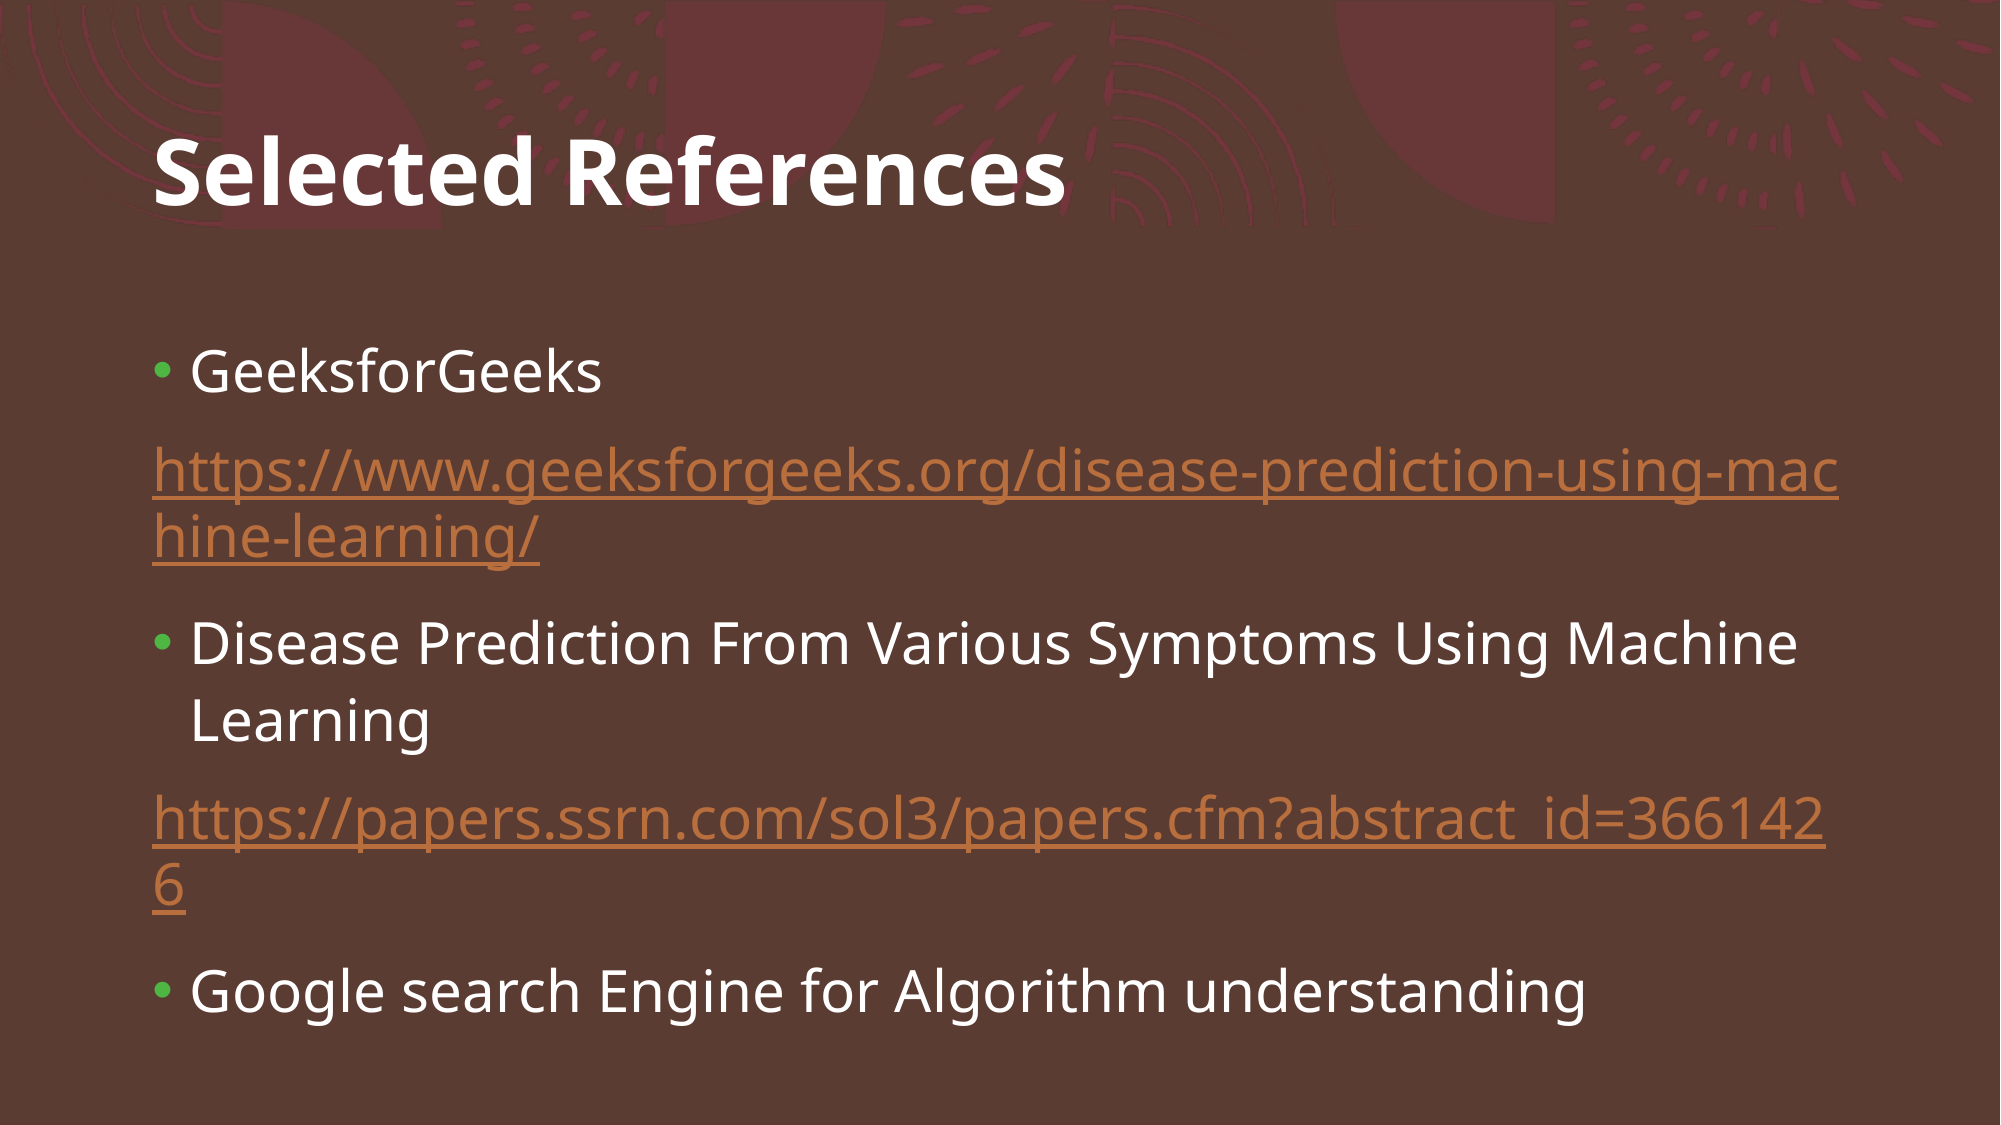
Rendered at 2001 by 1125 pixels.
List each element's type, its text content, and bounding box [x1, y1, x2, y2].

list GeeksforGeeks https://www.geeksforgeeks.org/disease-prediction-using-machine-learning/ Disease Prediction From Various Symptoms Using Machine Learning https://papers.ssrn.com/sol3/papers.cfm?abstract_id=3661426 Google search Engine for Algorithm understanding [137, 319, 1863, 1009]
title Selected References [137, 60, 1863, 278]
